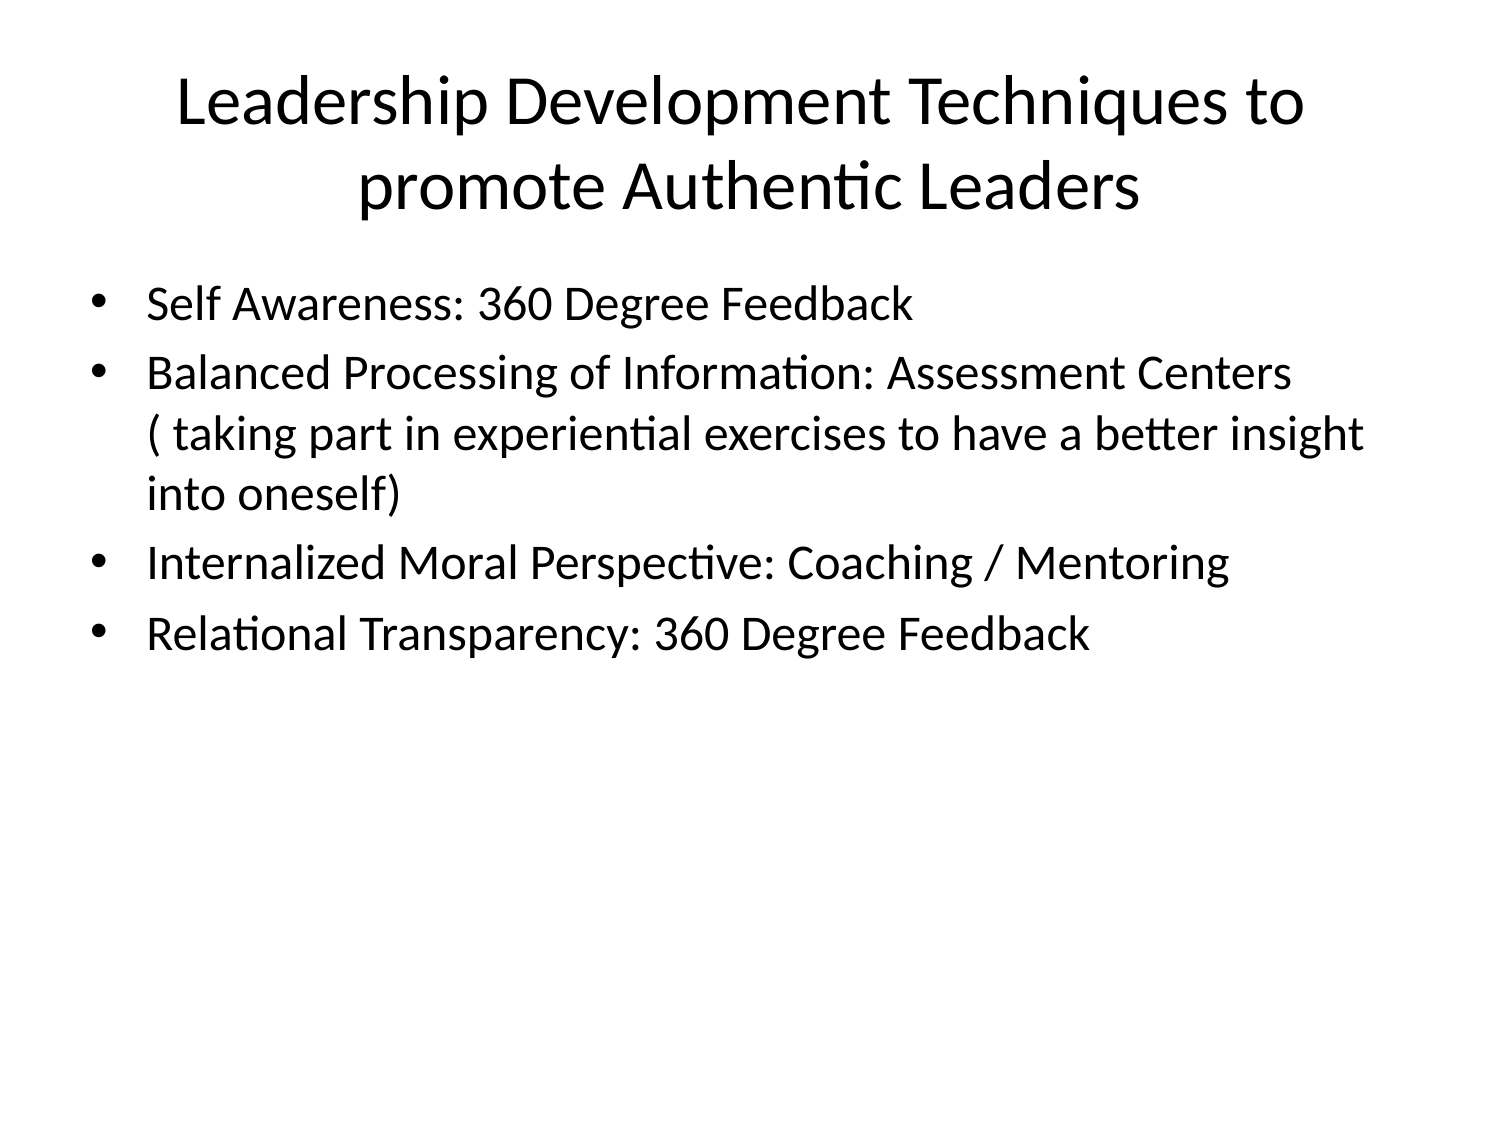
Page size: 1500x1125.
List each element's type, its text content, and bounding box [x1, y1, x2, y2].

title Leadership Development Techniques to promote Authentic Leaders [75, 45, 1425, 233]
list Self Awareness: 360 Degree Feedback Balanced Processing of Information: Assessment Centers ( taking part in experiential exercises to have a better insight into oneself) Internalized Moral Perspective: Coaching / Mentoring Relational Transparency: 360 Degree Feedback [75, 262, 1425, 1005]
